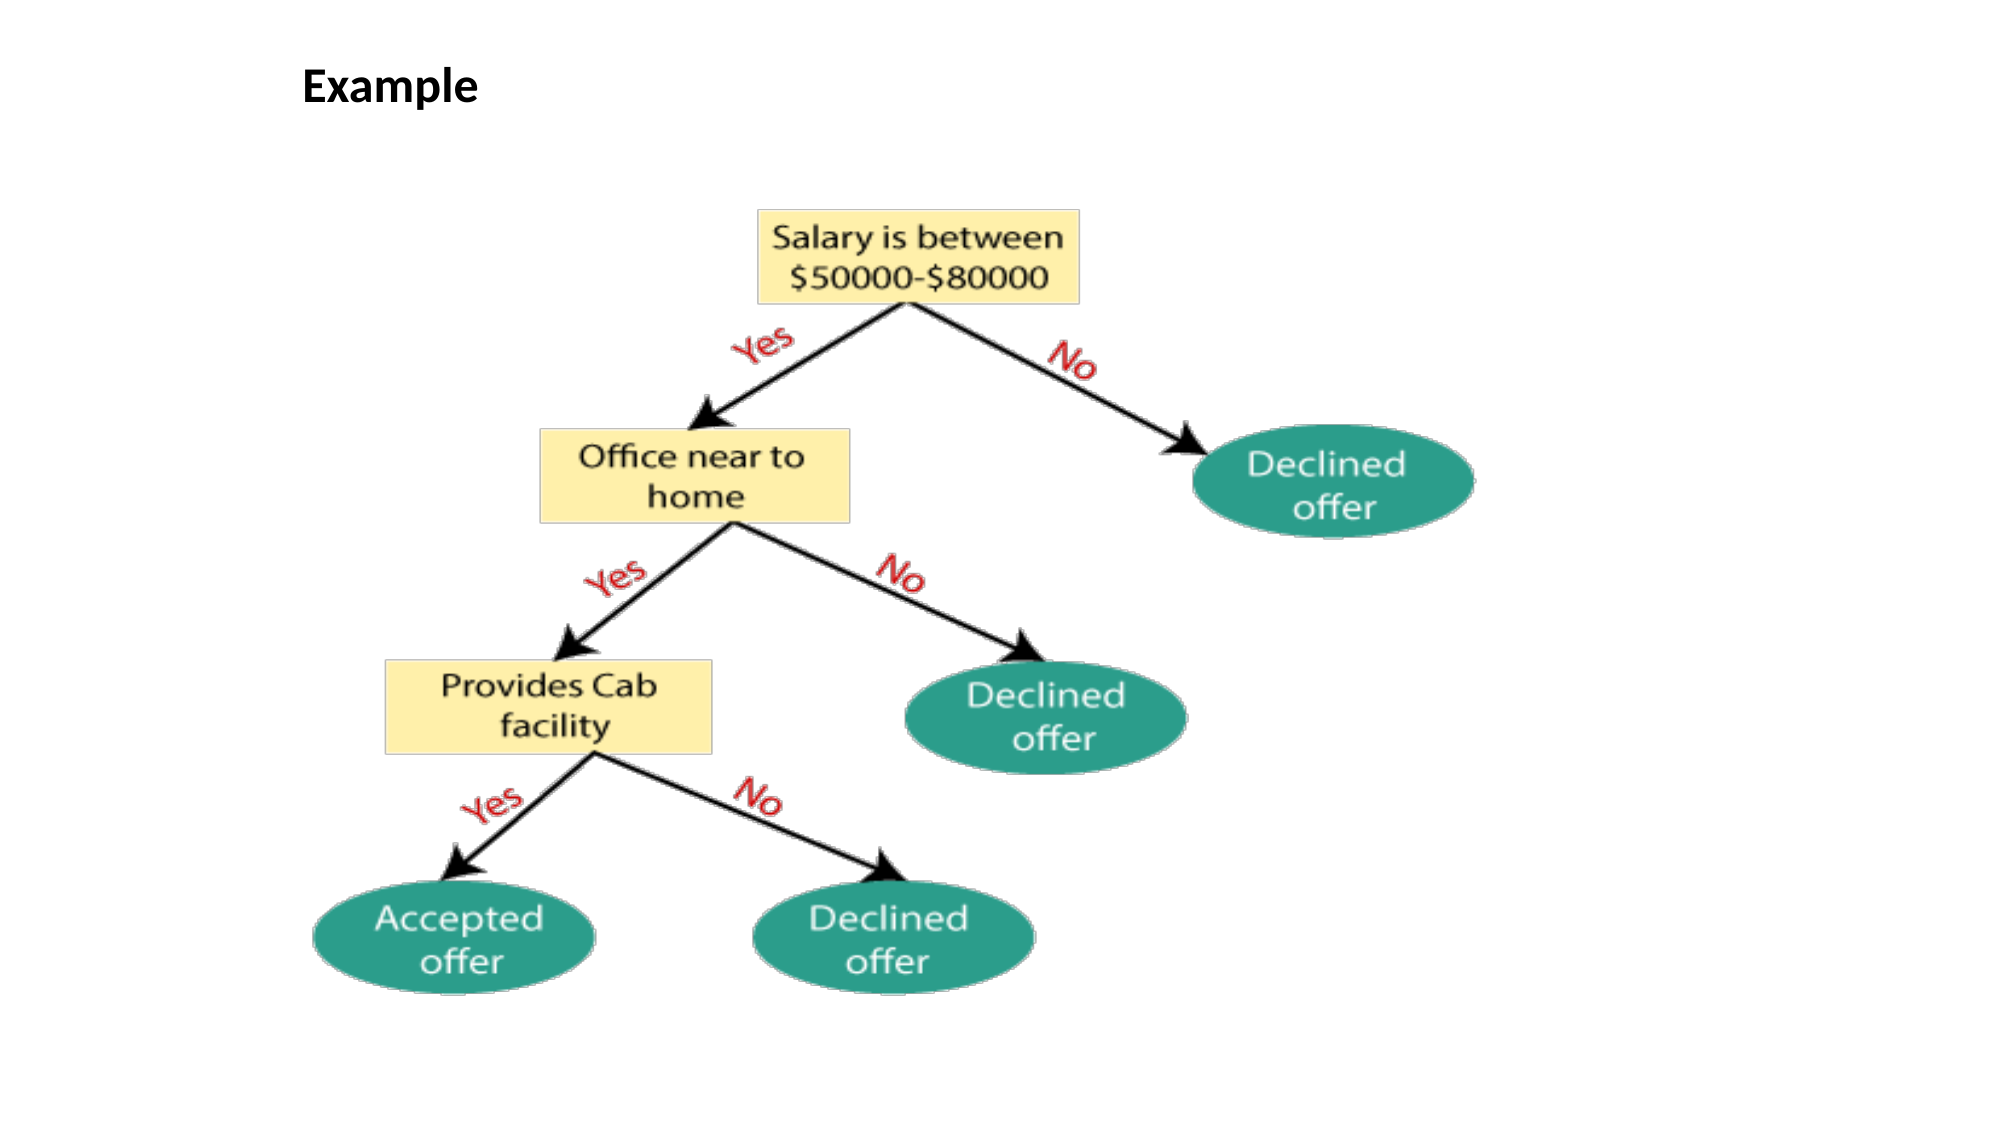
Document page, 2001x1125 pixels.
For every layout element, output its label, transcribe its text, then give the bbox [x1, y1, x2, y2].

picture [287, 200, 1496, 1004]
text_box Example [287, 45, 1517, 121]
